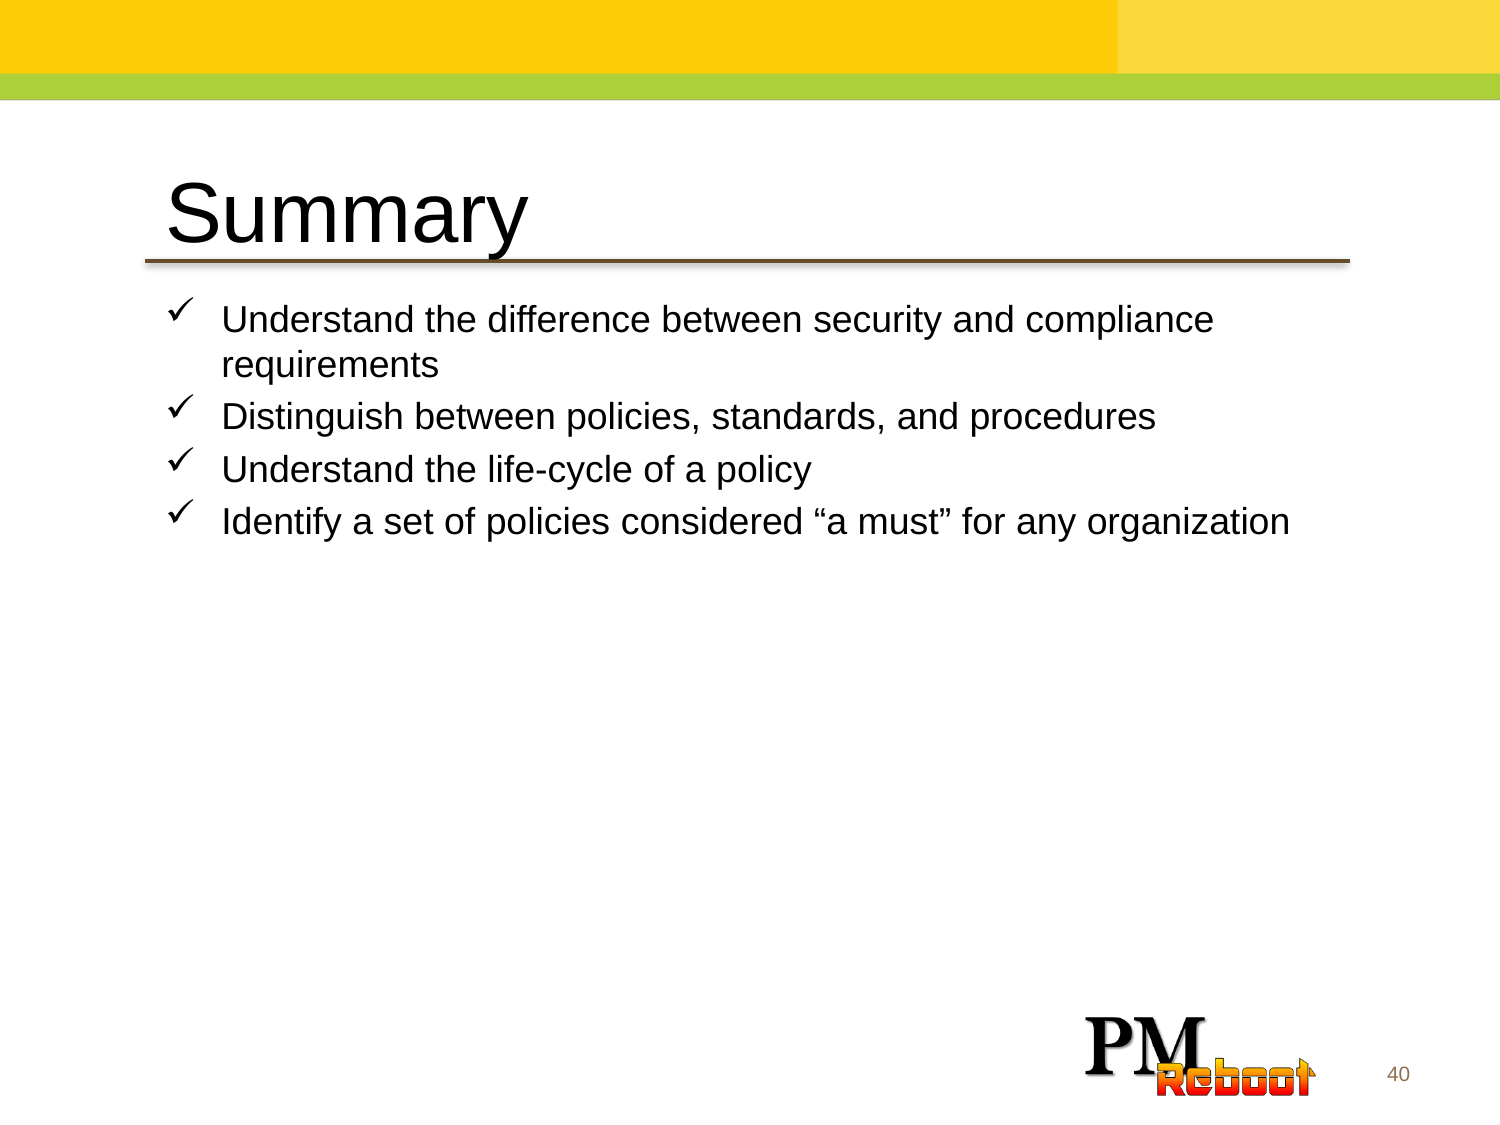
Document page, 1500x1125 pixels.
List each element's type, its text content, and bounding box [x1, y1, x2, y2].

title Summary [150, 149, 1016, 268]
picture [0, 0, 1500, 1125]
slide_number 40 [1074, 1042, 1425, 1103]
list Understand the difference between security and compliance requirements Distinguish between policies, standards, and procedures Understand the life-cycle of a policy Identify a set of policies considered “a must” for any organization [150, 287, 1375, 881]
